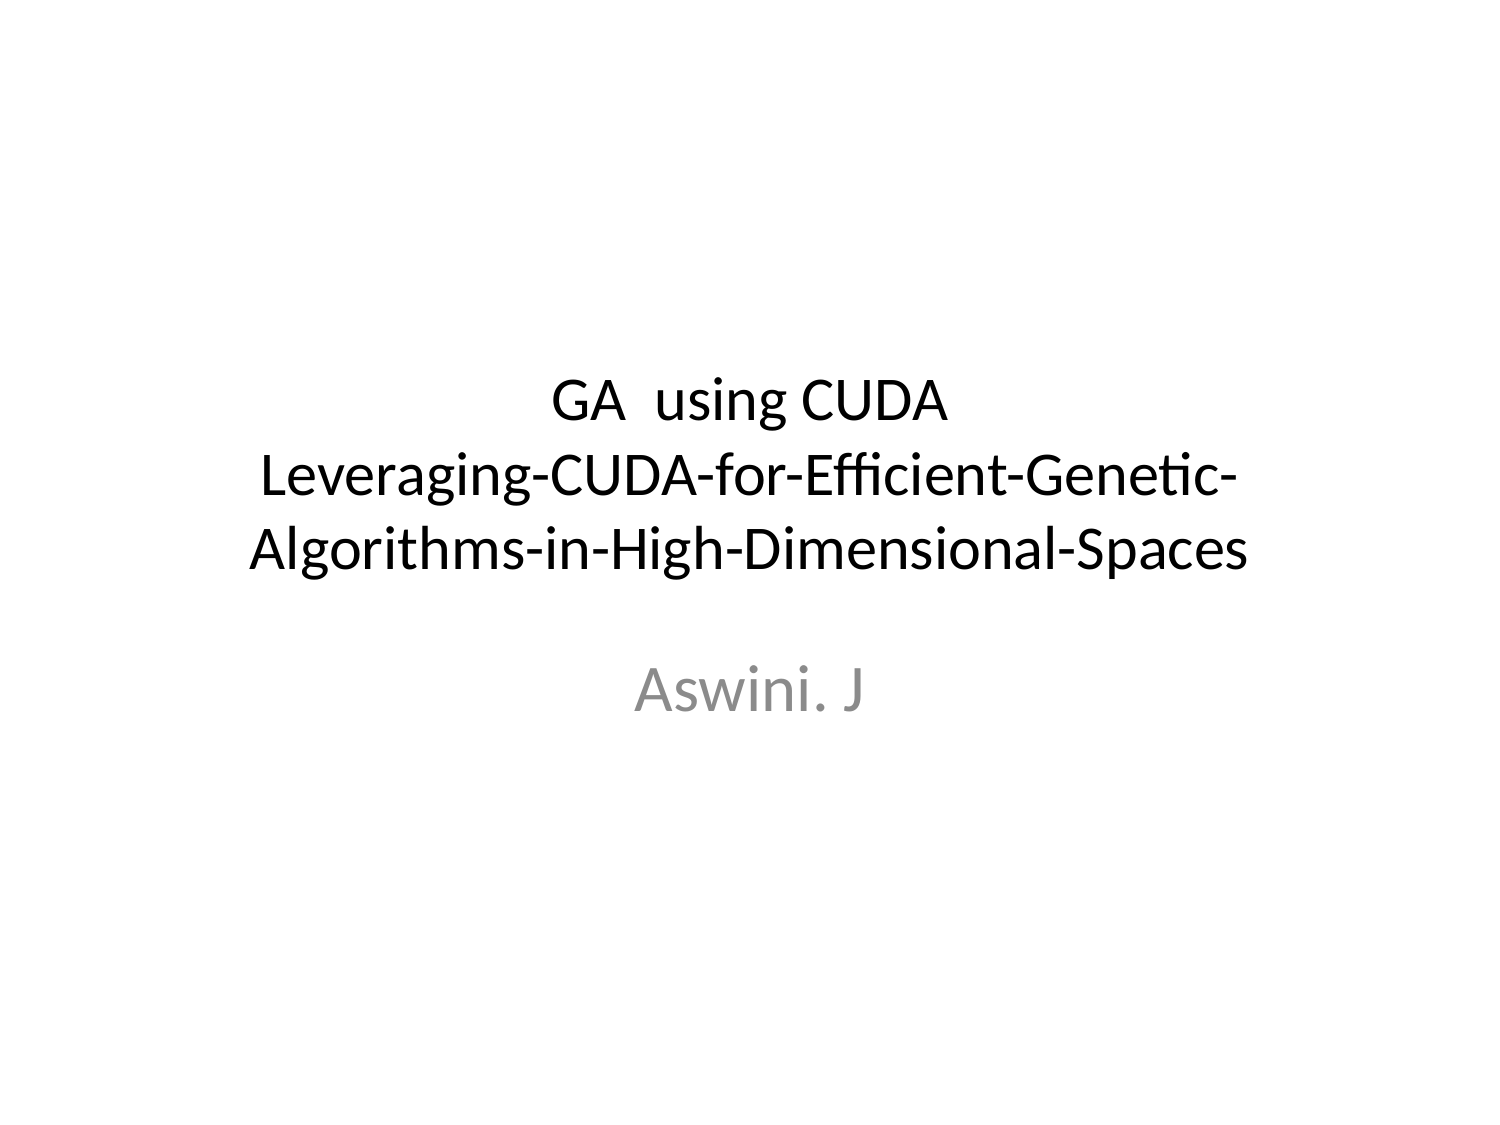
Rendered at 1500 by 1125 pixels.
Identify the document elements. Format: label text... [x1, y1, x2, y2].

subtitle Aswini. J [225, 637, 1275, 925]
title GA using CUDA Leveraging-CUDA-for-Efficient-Genetic-Algorithms-in-High-Dimensional-Spaces [112, 349, 1388, 591]
